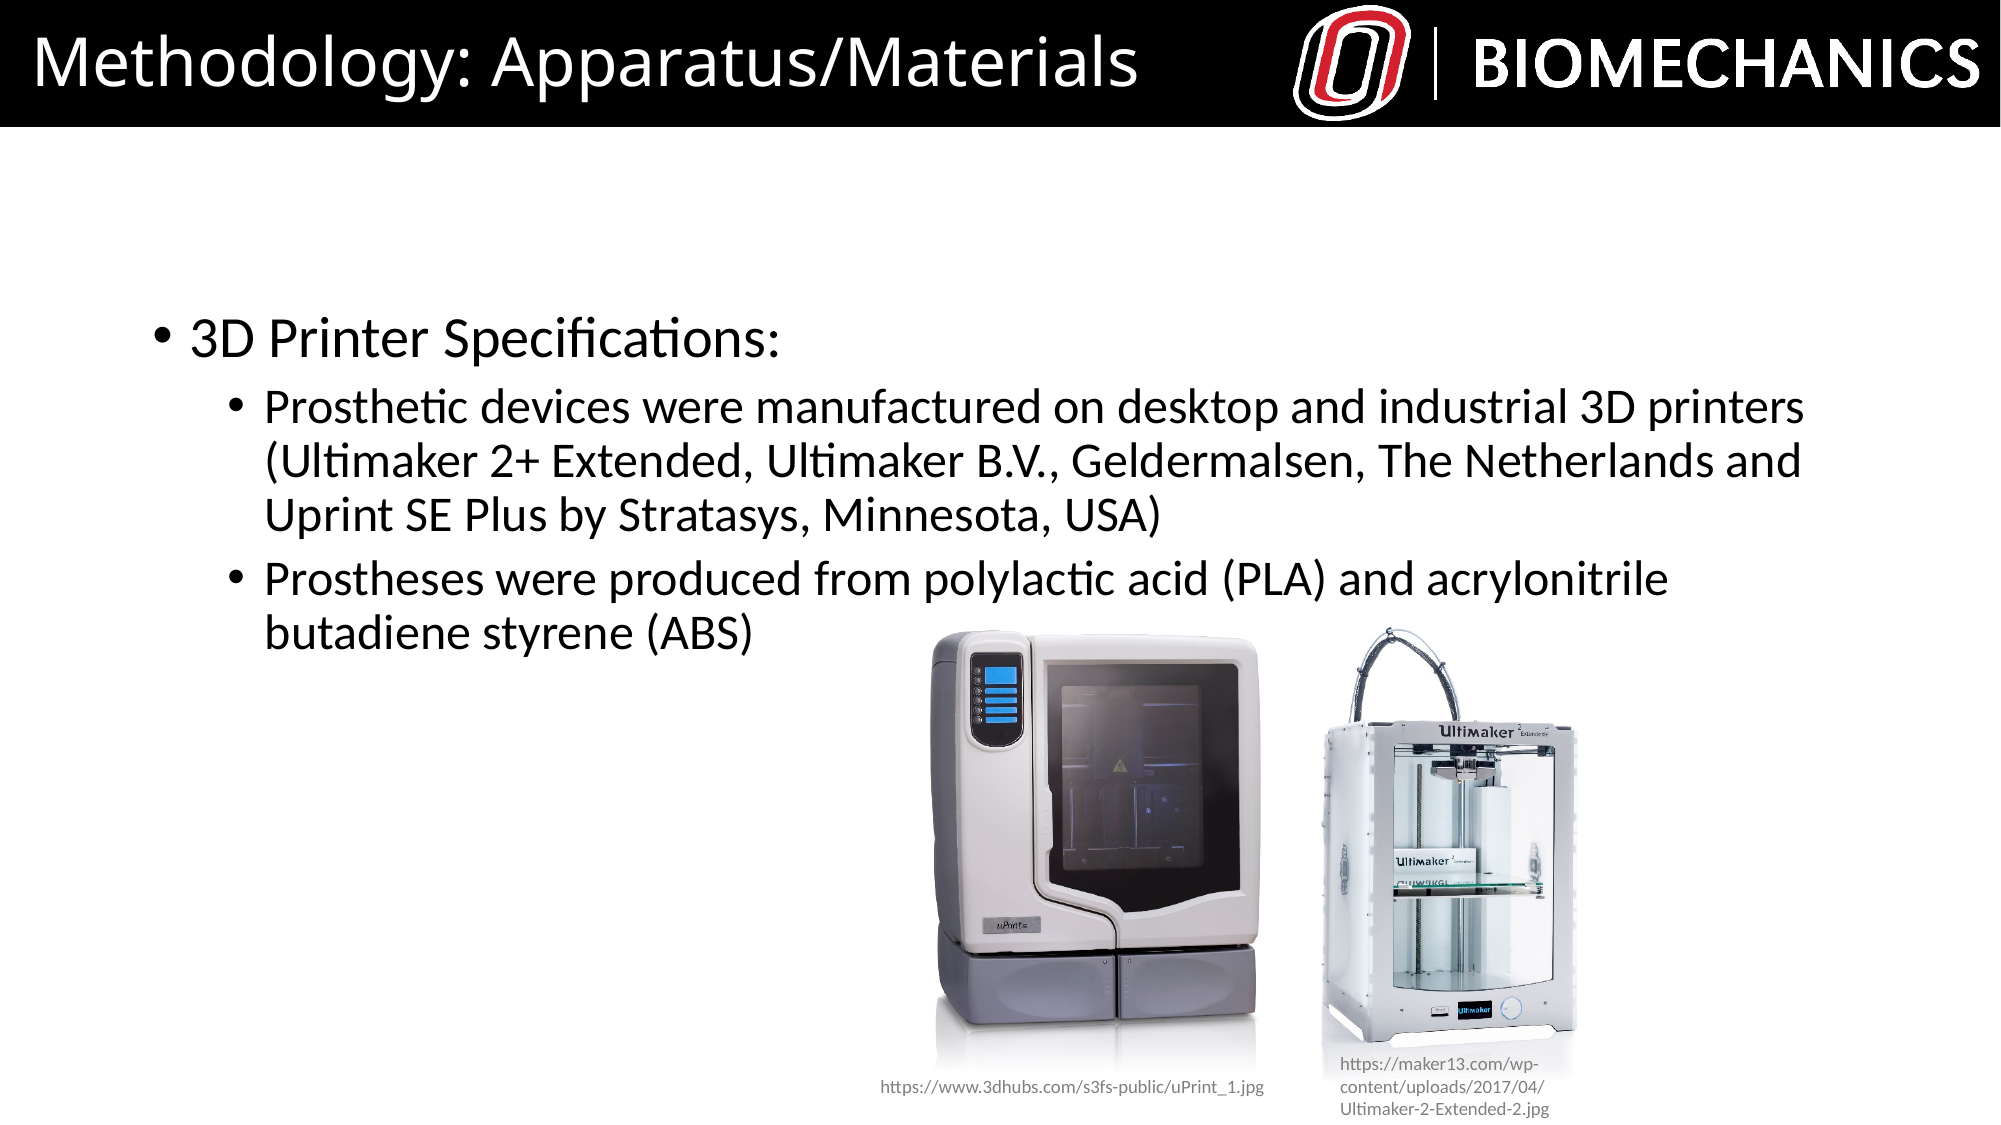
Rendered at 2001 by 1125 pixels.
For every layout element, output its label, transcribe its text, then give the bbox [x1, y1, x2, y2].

title Methodology: Apparatus/Materials [16, 1, 1275, 127]
text_box https://maker13.com/wp-content/uploads/2017/04/Ultimaker-2-Extended-2.jpg [1325, 1101, 1612, 1125]
text_box https://www.3dhubs.com/s3fs-public/uPrint_1.jpg [865, 1067, 903, 1105]
list 3D Printer Specifications: Prosthetic devices were manufactured on desktop and industrial 3D printers (Ultimaker 2+ Extended, Ultimaker B.V., Geldermalsen, The Netherlands and Uprint SE Plus by Stratasys, Minnesota, USA) Prostheses were produced from polylactic acid (PLA) and acrylonitrile butadiene styrene (ABS) [137, 299, 1863, 1014]
picture [1293, 5, 1982, 121]
picture [903, 614, 1612, 1105]
